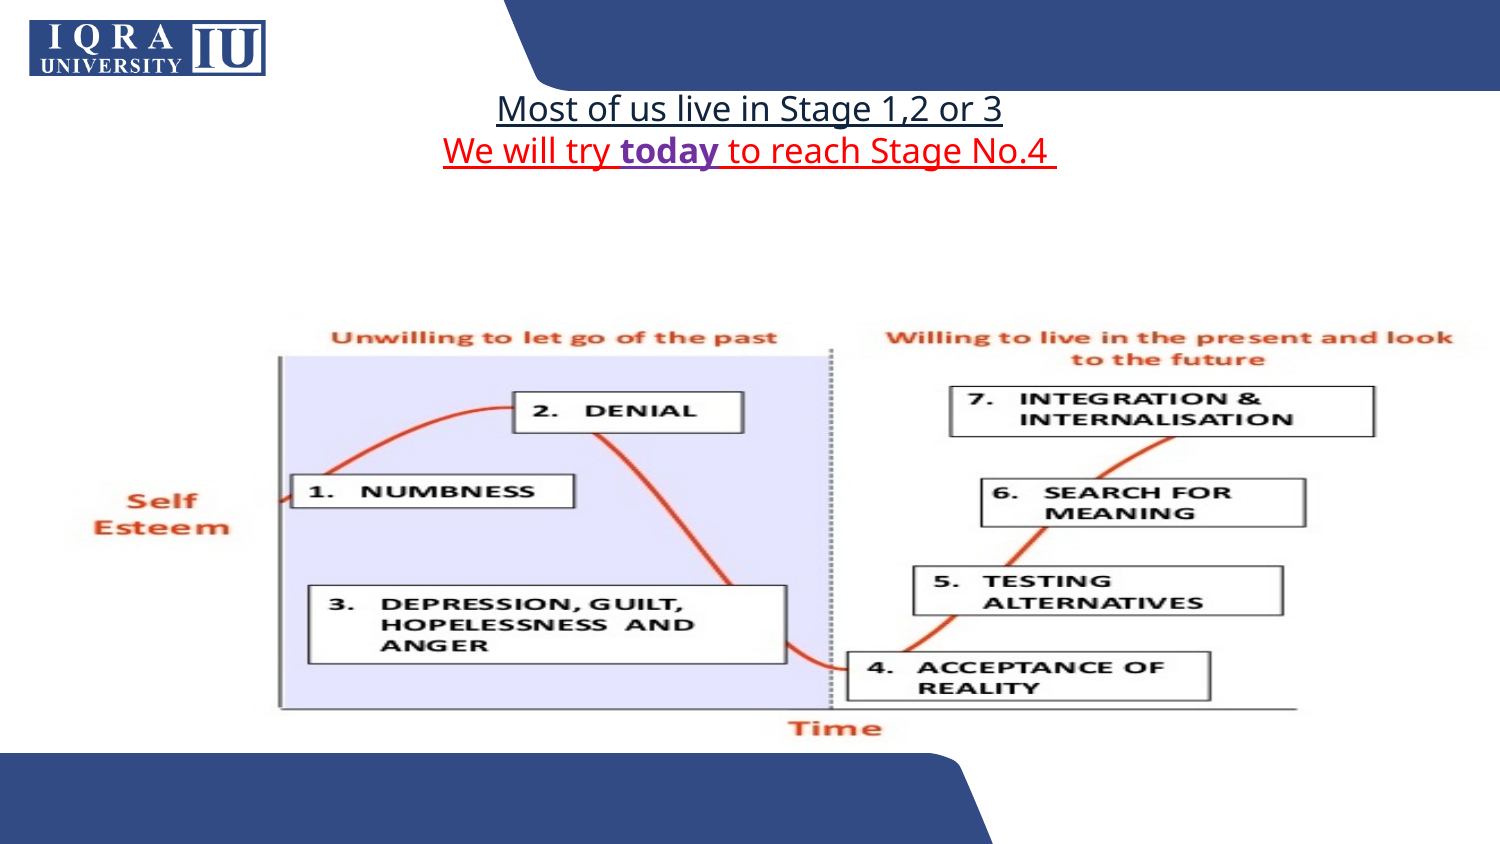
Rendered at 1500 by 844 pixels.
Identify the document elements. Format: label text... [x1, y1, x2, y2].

title Most of us live in Stage 1,2 or 3 We will try today to reach Stage No.4 [75, 79, 1425, 220]
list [0, 279, 1500, 753]
picture [29, 20, 266, 76]
